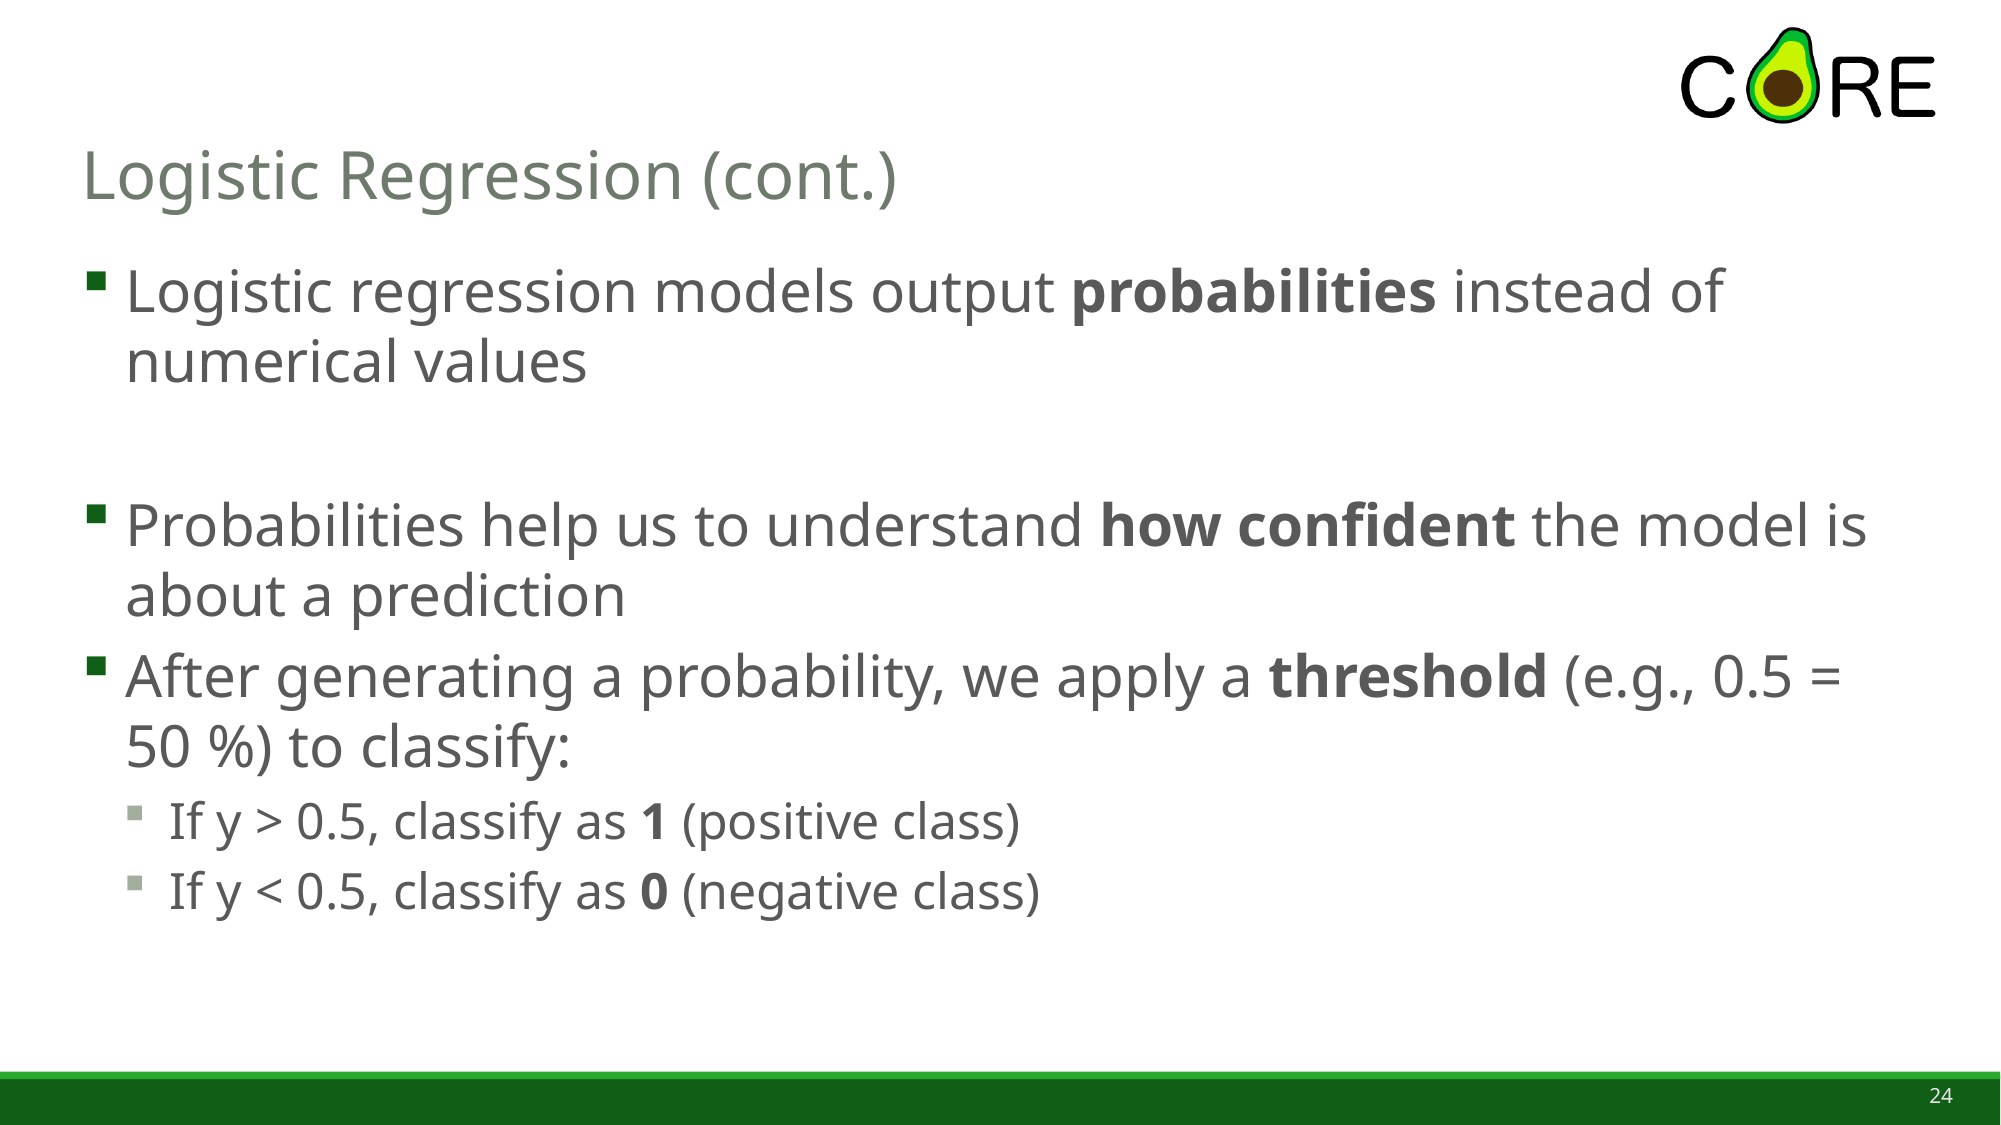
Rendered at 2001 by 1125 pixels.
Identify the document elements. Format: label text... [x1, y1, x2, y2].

title Logistic Regression (cont.) [66, 125, 1934, 240]
